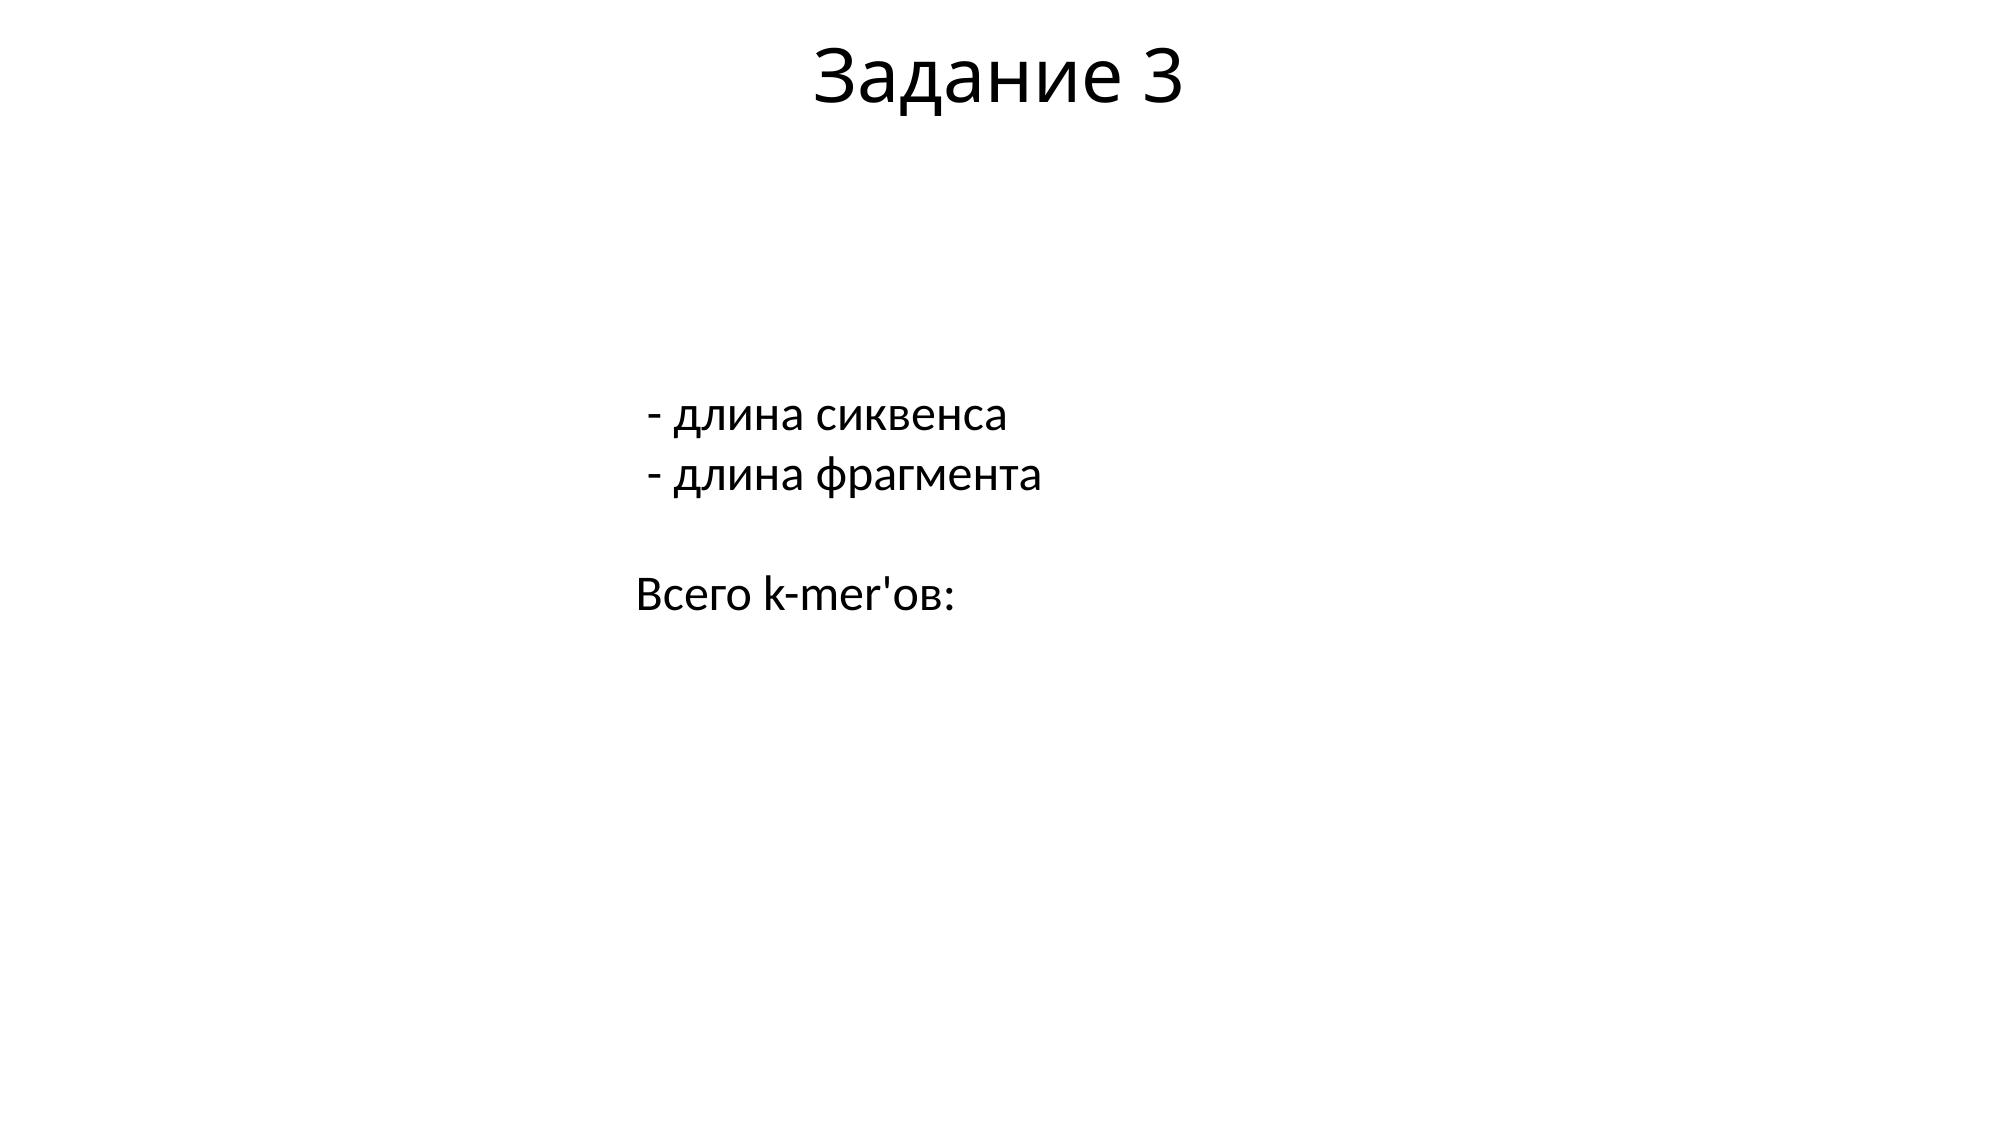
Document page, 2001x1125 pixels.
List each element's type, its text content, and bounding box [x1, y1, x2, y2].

title Задание 3 [376, 20, 1625, 224]
